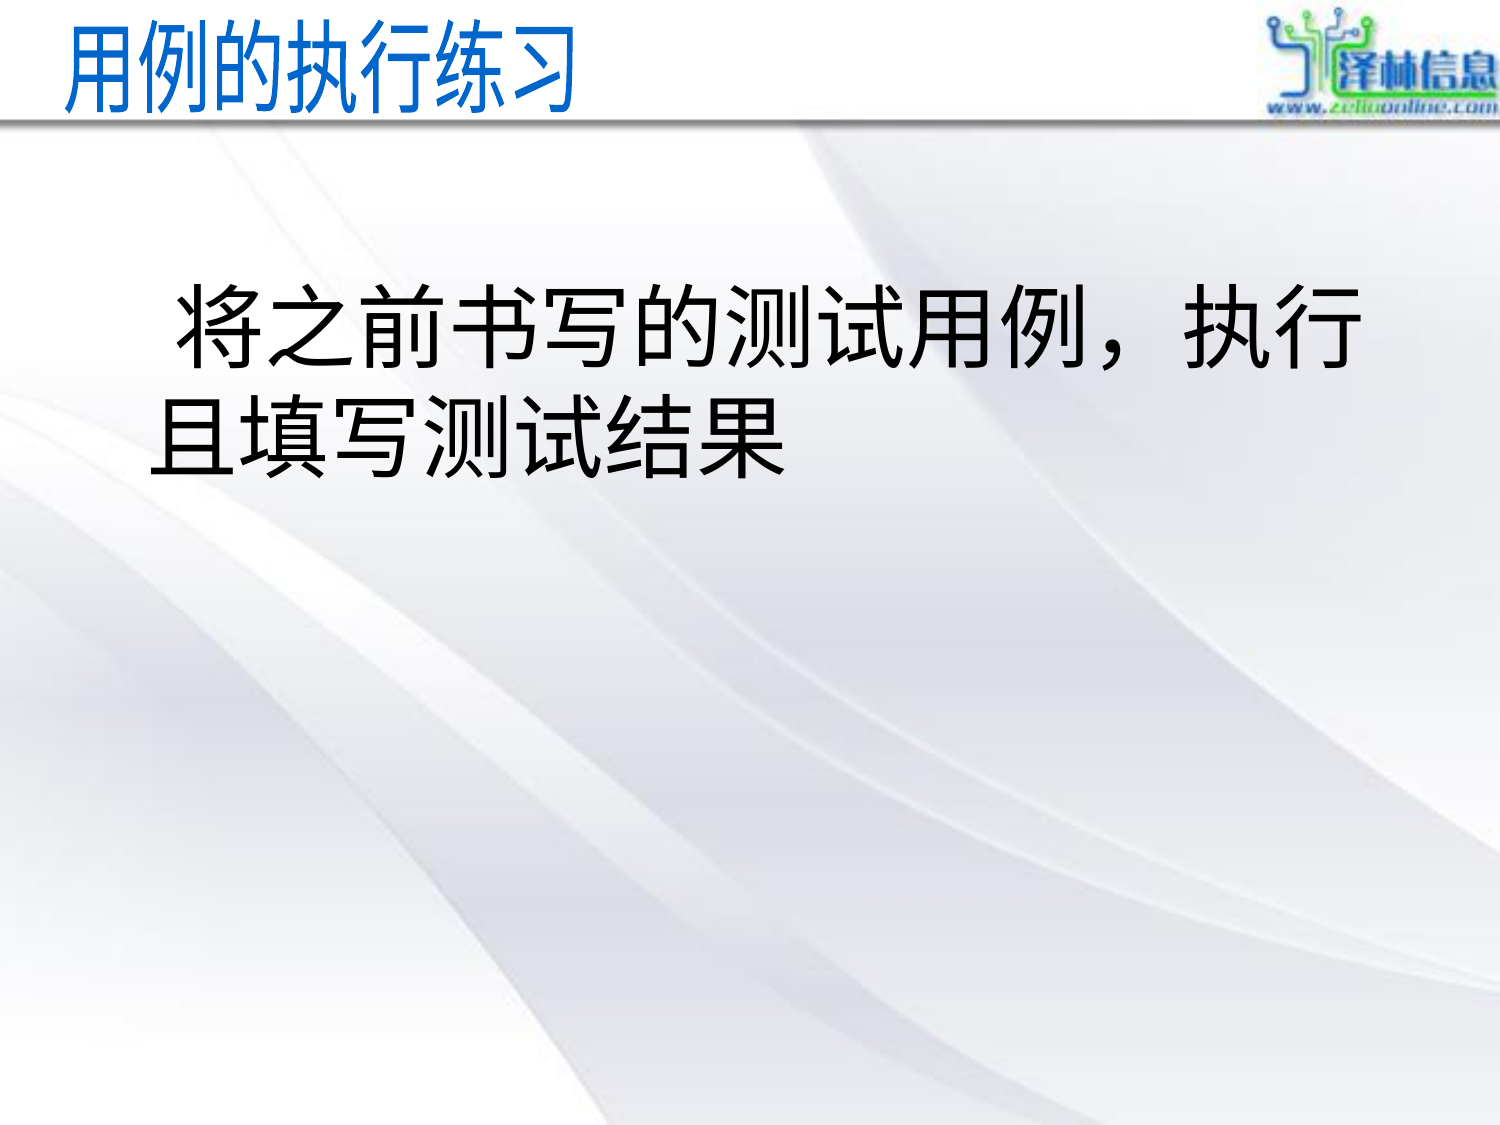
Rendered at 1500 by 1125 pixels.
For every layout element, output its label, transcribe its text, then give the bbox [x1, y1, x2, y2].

list 将之前书写的测试用例，执行且填写测试结果 [75, 262, 1425, 1005]
picture [0, 0, 1500, 1125]
